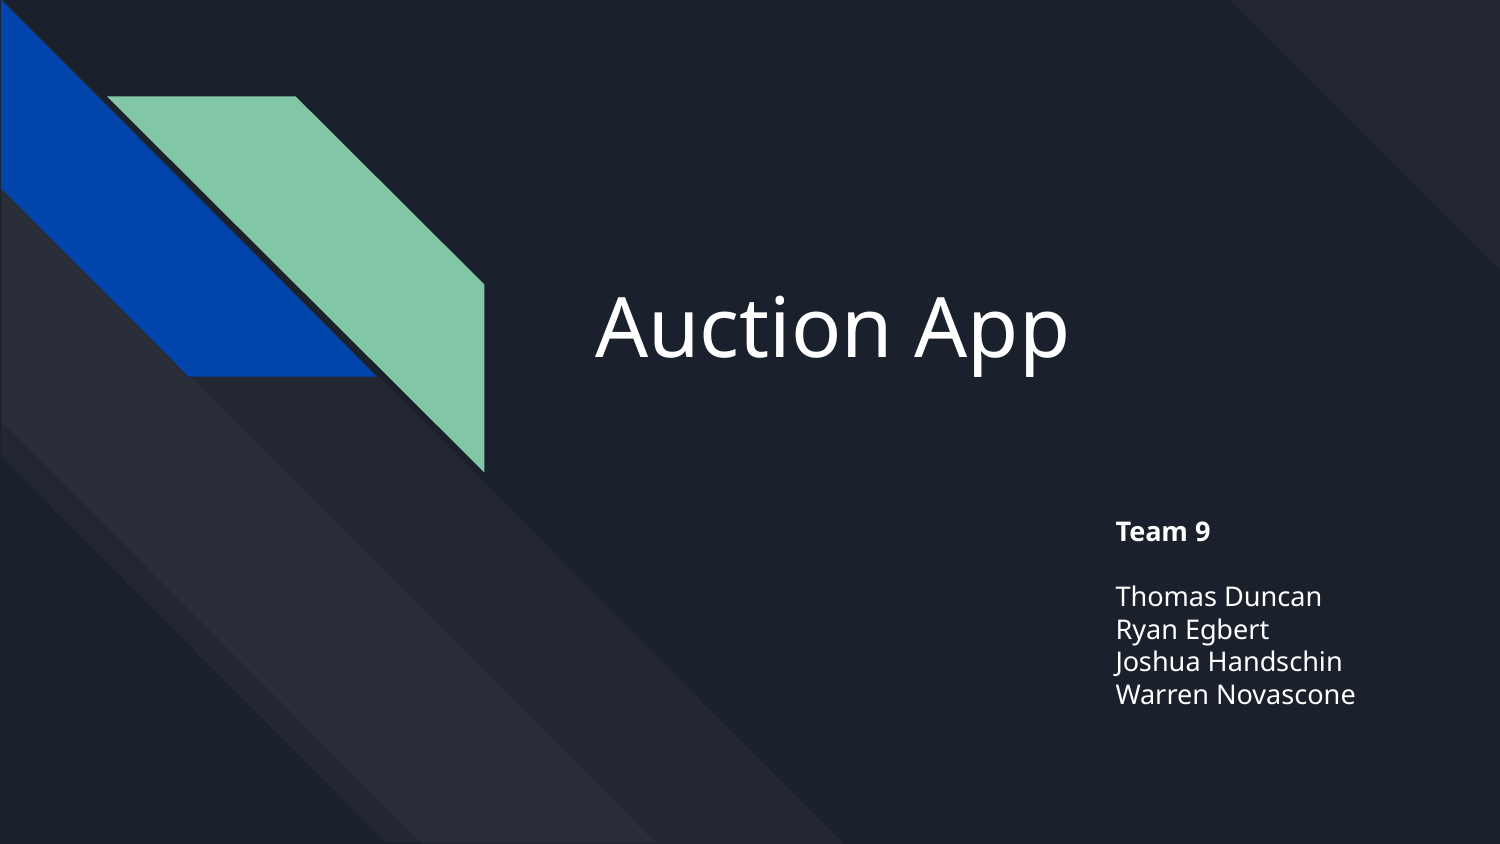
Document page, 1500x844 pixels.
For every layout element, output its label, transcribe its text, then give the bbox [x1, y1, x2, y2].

title Auction App [580, 258, 1404, 518]
subtitle Team 9 Thomas Duncan Ryan Egbert Joshua Handschin Warren Novascone [1100, 499, 1404, 790]
